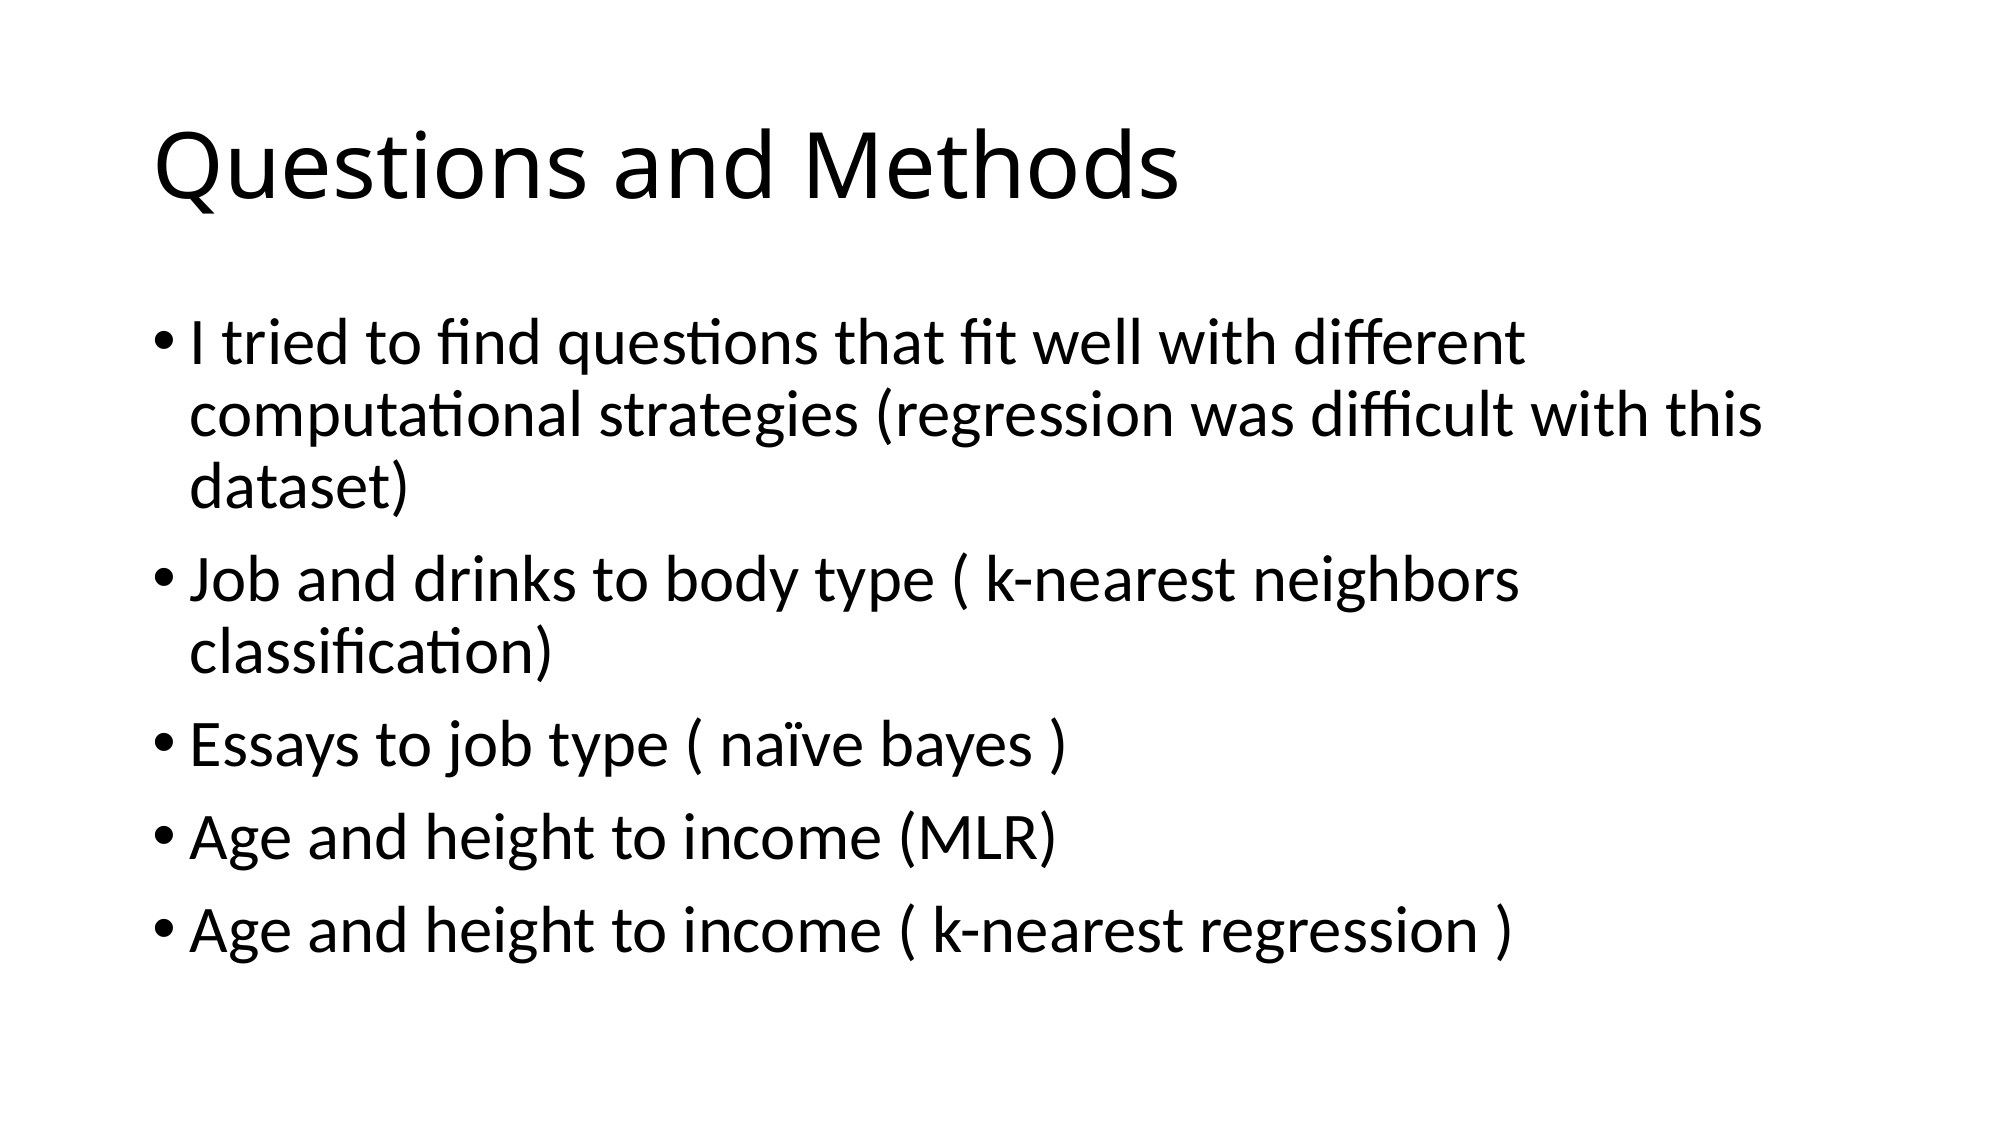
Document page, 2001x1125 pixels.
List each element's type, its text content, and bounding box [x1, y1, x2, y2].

list I tried to find questions that fit well with different computational strategies (regression was difficult with this dataset) Job and drinks to body type ( k-nearest neighbors classification) Essays to job type ( naïve bayes ) Age and height to income (MLR) Age and height to income ( k-nearest regression ) [137, 299, 1863, 1014]
title Questions and Methods [137, 59, 1863, 278]
